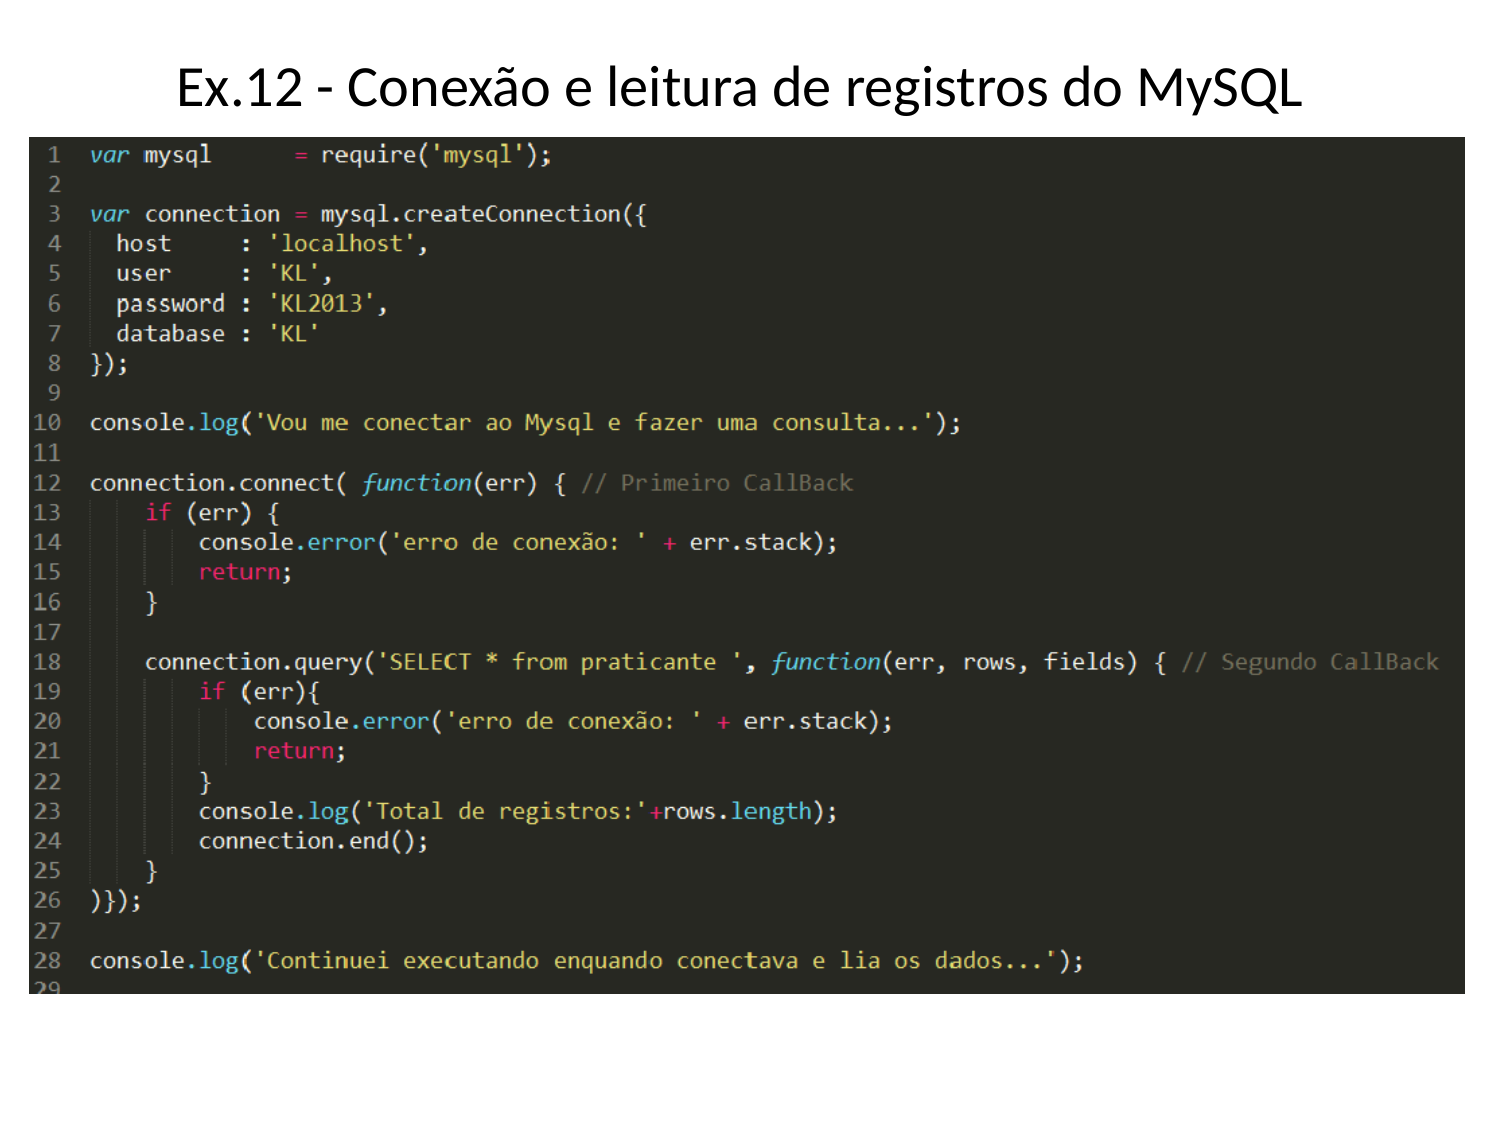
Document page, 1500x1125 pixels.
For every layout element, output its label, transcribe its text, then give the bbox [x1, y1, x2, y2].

picture [29, 136, 1465, 995]
title Ex.12 - Conexão e leitura de registros do MySQL [64, 30, 1415, 135]
